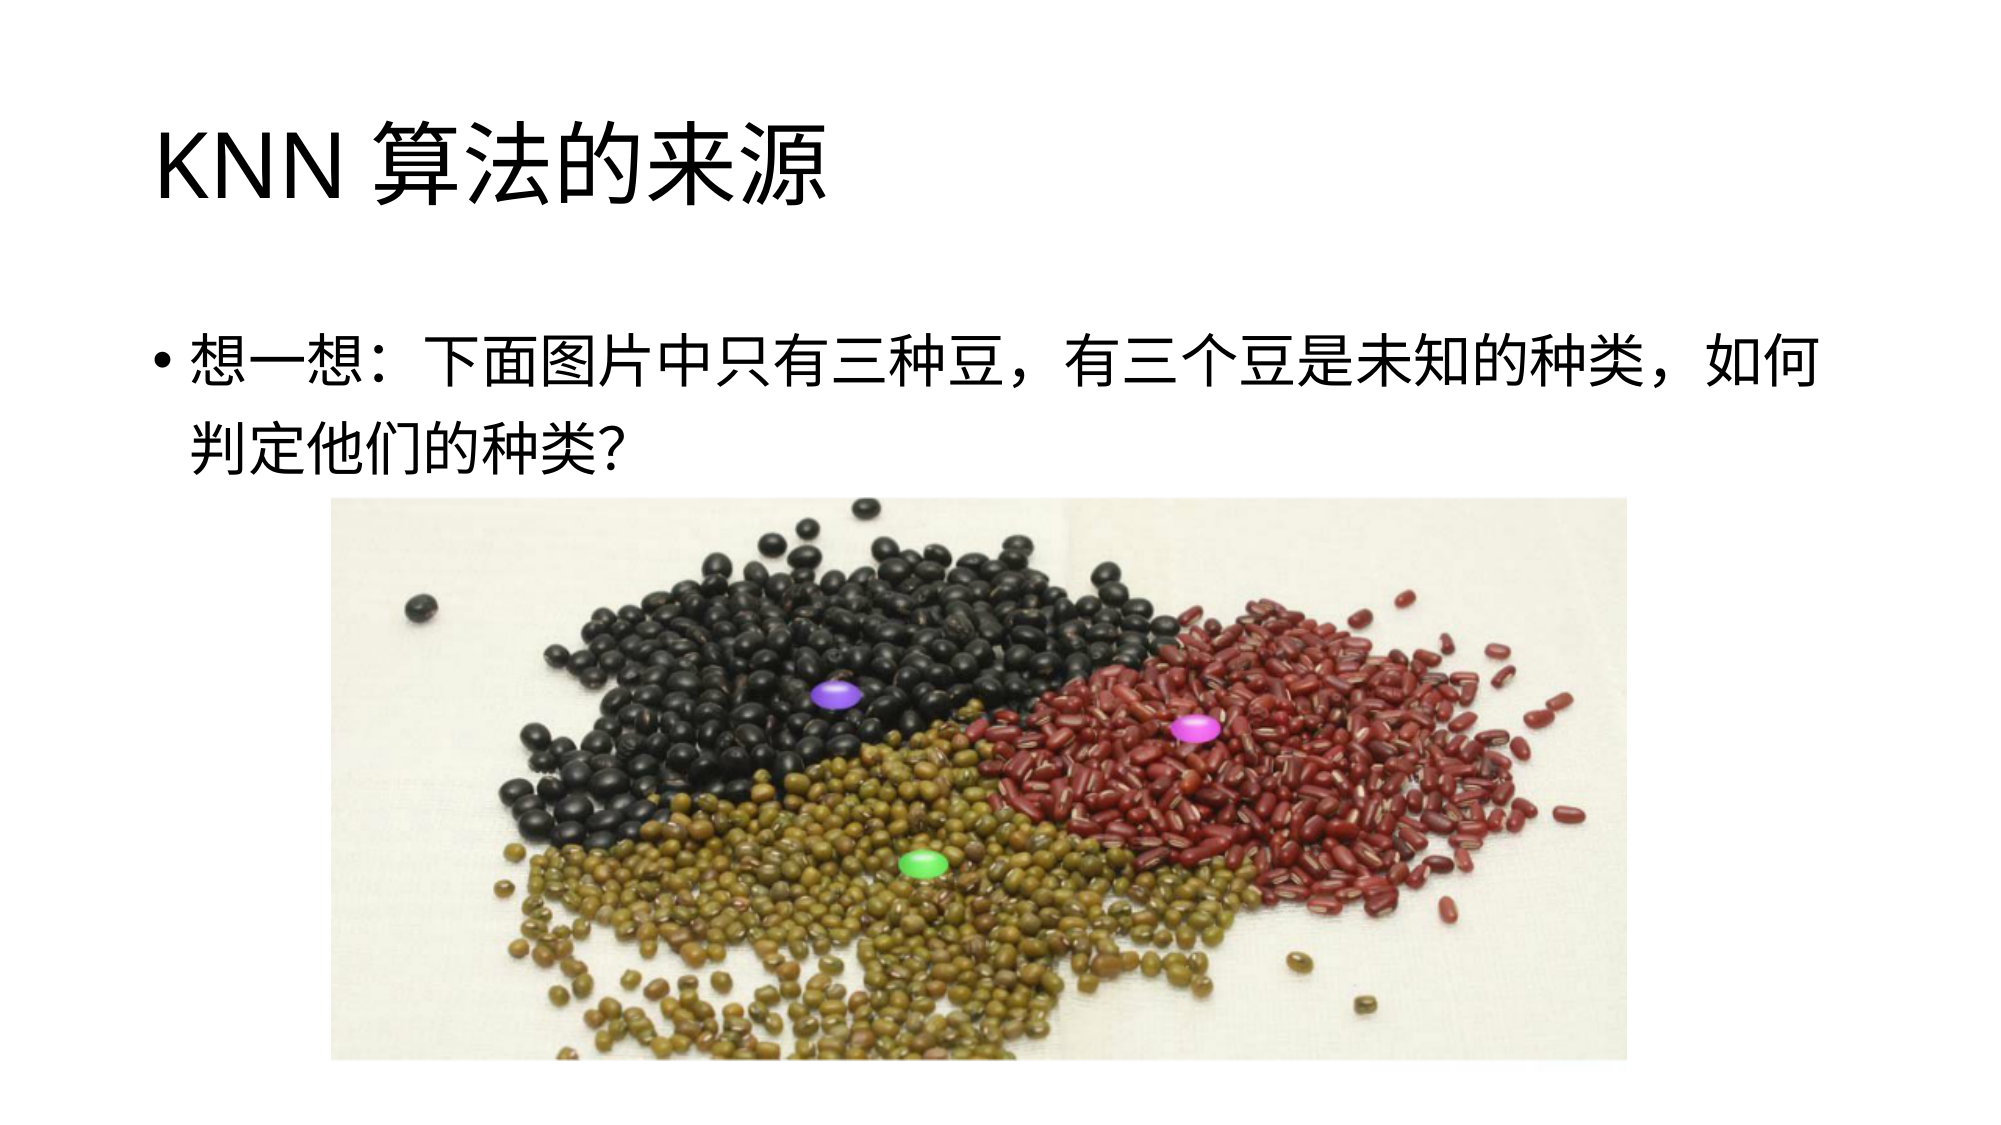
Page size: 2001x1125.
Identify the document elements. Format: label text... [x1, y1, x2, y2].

picture [331, 496, 1627, 1072]
list 想一想：下面图片中只有三种豆，有三个豆是未知的种类，如何判定他们的种类？ [137, 299, 1863, 1014]
title KNN算法的来源 [137, 59, 1863, 278]
